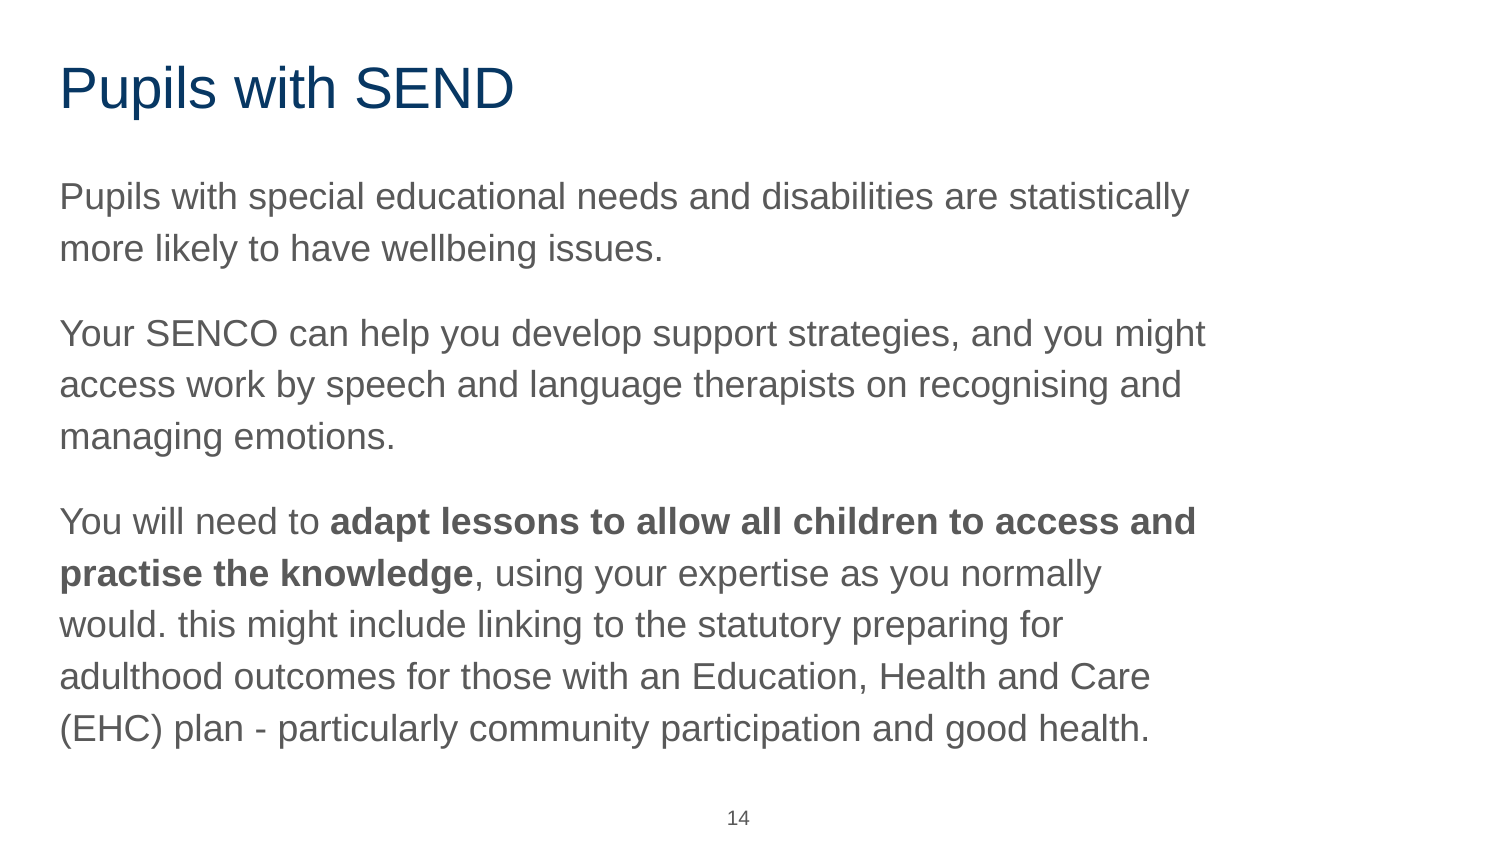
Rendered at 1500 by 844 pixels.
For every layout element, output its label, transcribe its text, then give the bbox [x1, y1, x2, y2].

slide_number 14 [703, 789, 765, 844]
title Pupils with SEND [44, 35, 1007, 130]
list Pupils with special educational needs and disabilities are statistically more likely to have wellbeing issues. Your SENCO can help you develop support strategies, and you might access work by speech and language therapists on recognising and managing emotions. You will need to adapt lessons to allow all children to access and practise the knowledge, using your expertise as you normally would. this might include linking to the statutory preparing for adulthood outcomes for those with an Education, Health and Care (EHC) plan - particularly community participation and good health. [44, 150, 1224, 714]
